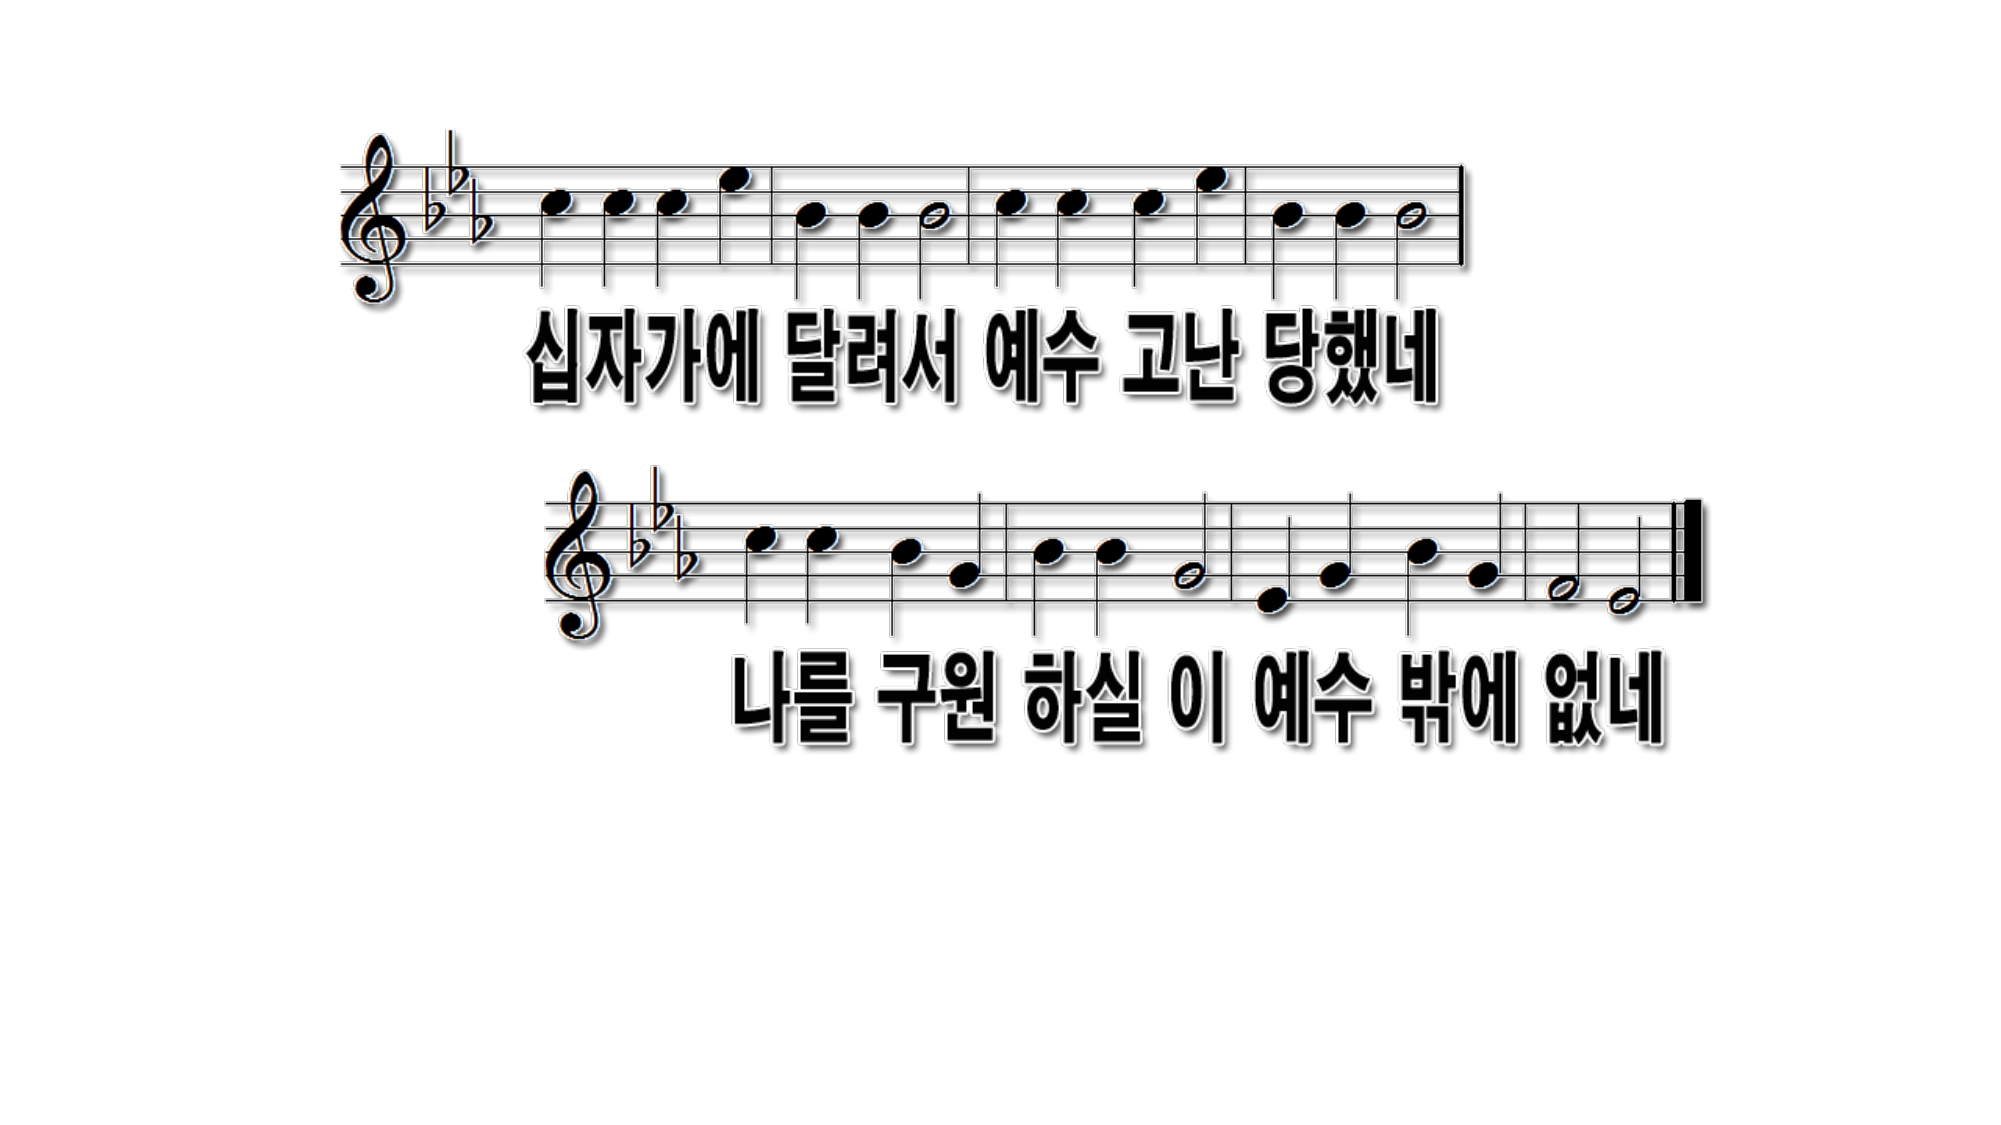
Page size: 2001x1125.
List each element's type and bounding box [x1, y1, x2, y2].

picture [249, 0, 1750, 835]
